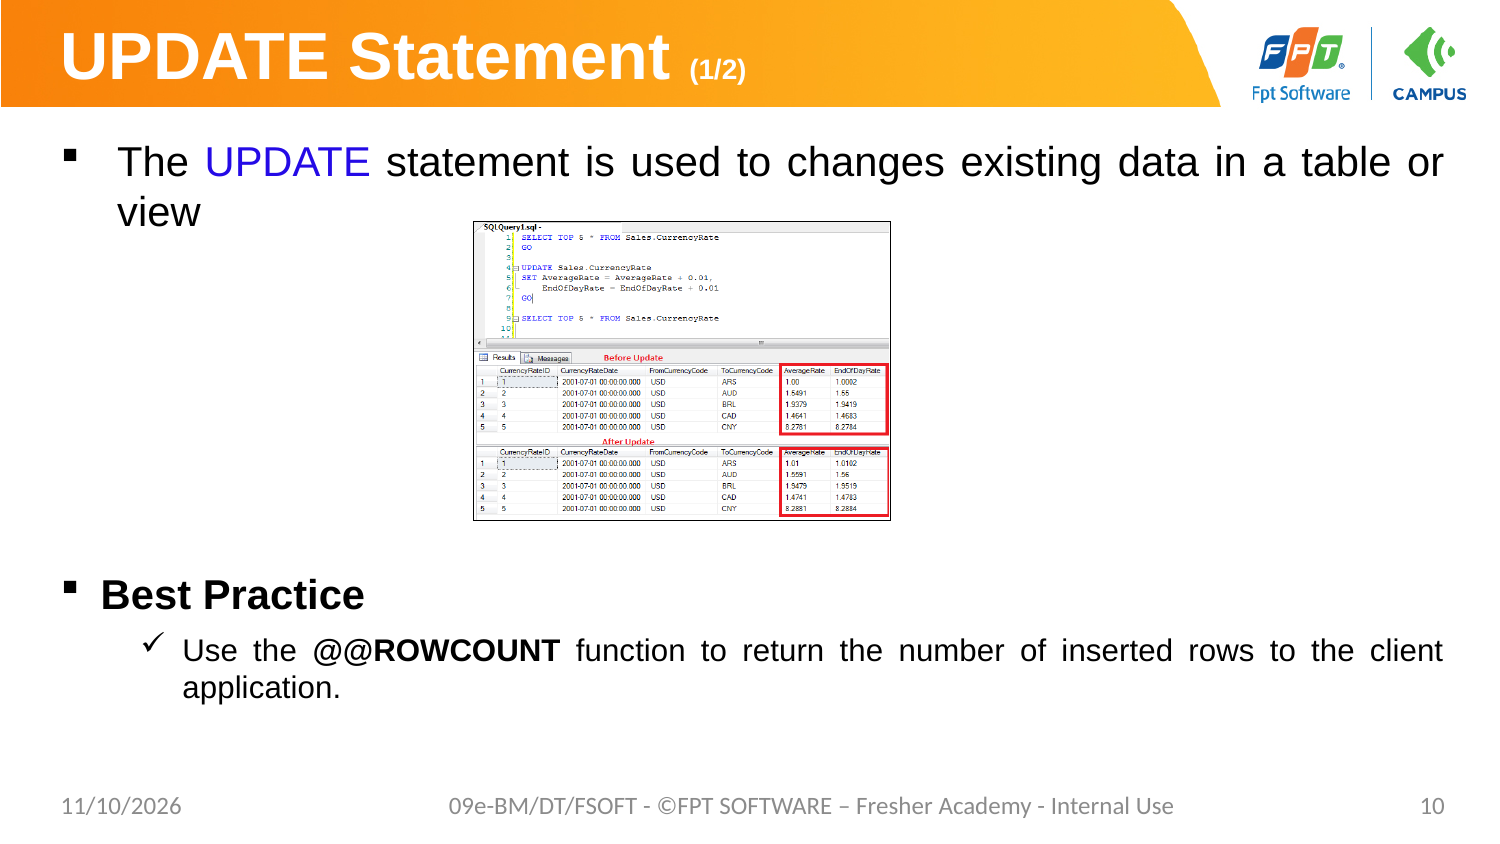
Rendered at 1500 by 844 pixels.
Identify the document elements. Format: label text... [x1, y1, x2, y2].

list The UPDATE statement is used to changes existing data in a table or view Best Practice Use the @@ROWCOUNT function to return the number of inserted rows to the client application. [45, 127, 1461, 754]
picture [1, 0, 1499, 844]
footer 09e-BM/DT/FSOFT - ©FPT SOFTWARE – Fresher Academy - Internal Use [289, 782, 1335, 827]
slide_number 10 [1350, 782, 1461, 827]
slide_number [45, 782, 270, 827]
title Update Statement (1/2) [45, 0, 1176, 106]
